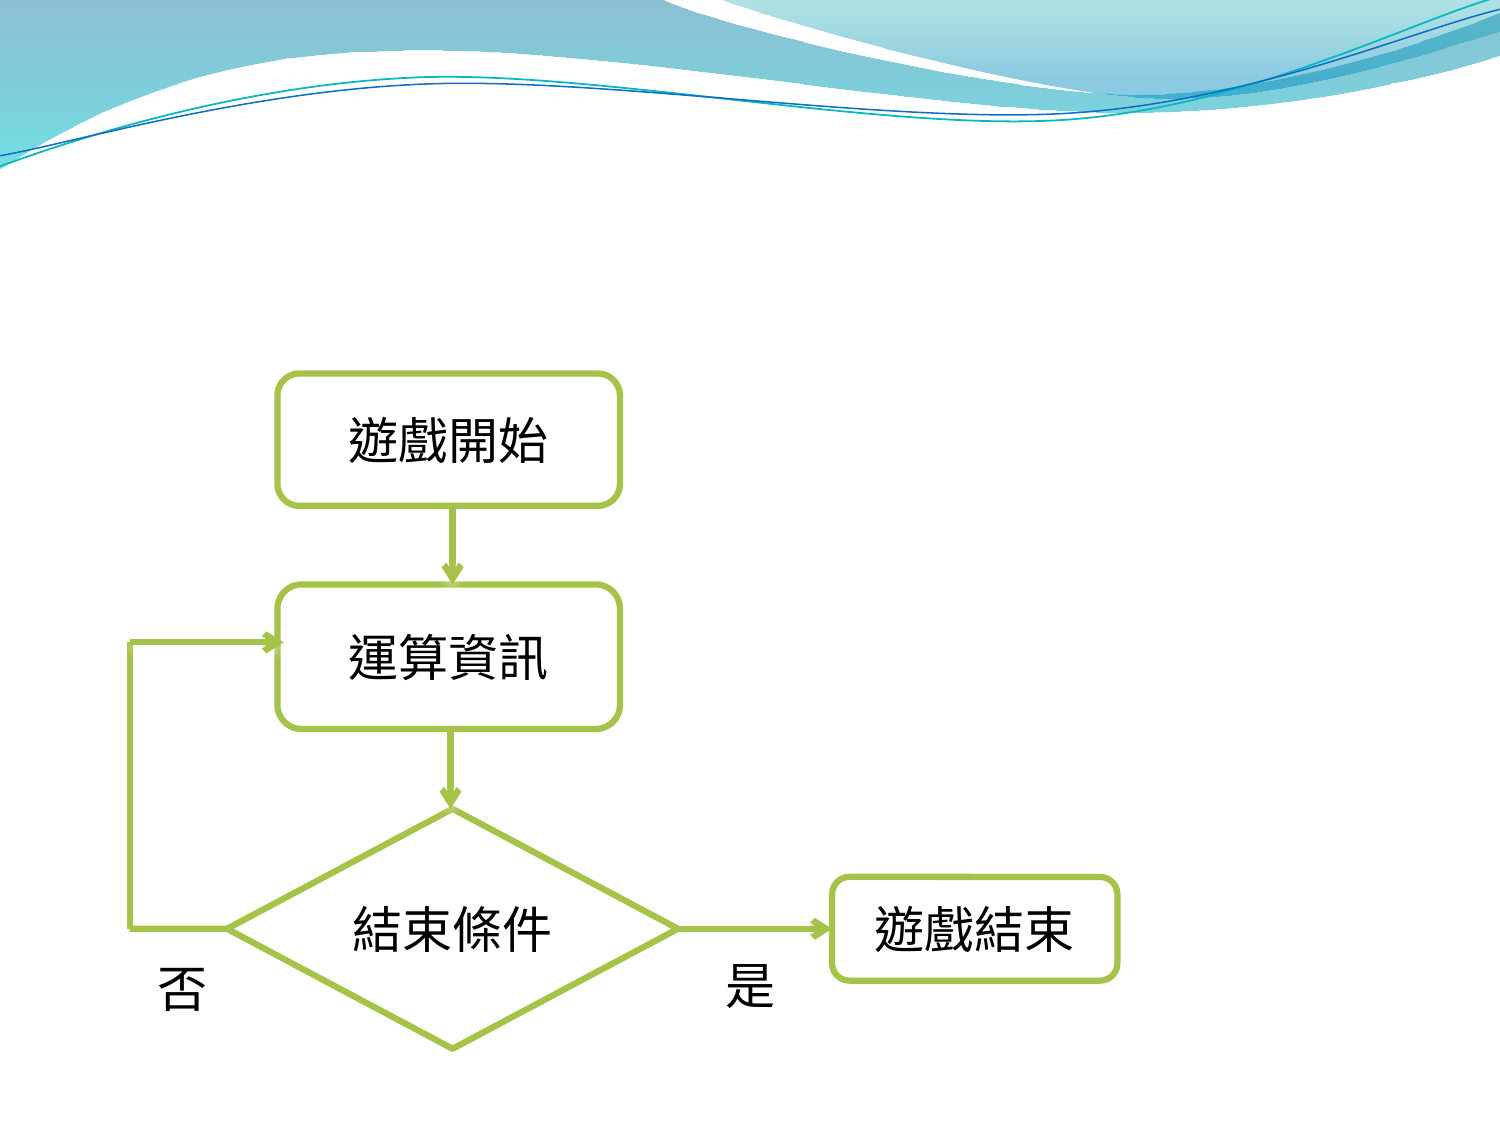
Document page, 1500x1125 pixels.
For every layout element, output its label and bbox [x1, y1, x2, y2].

text_box [129, 373, 1118, 1050]
